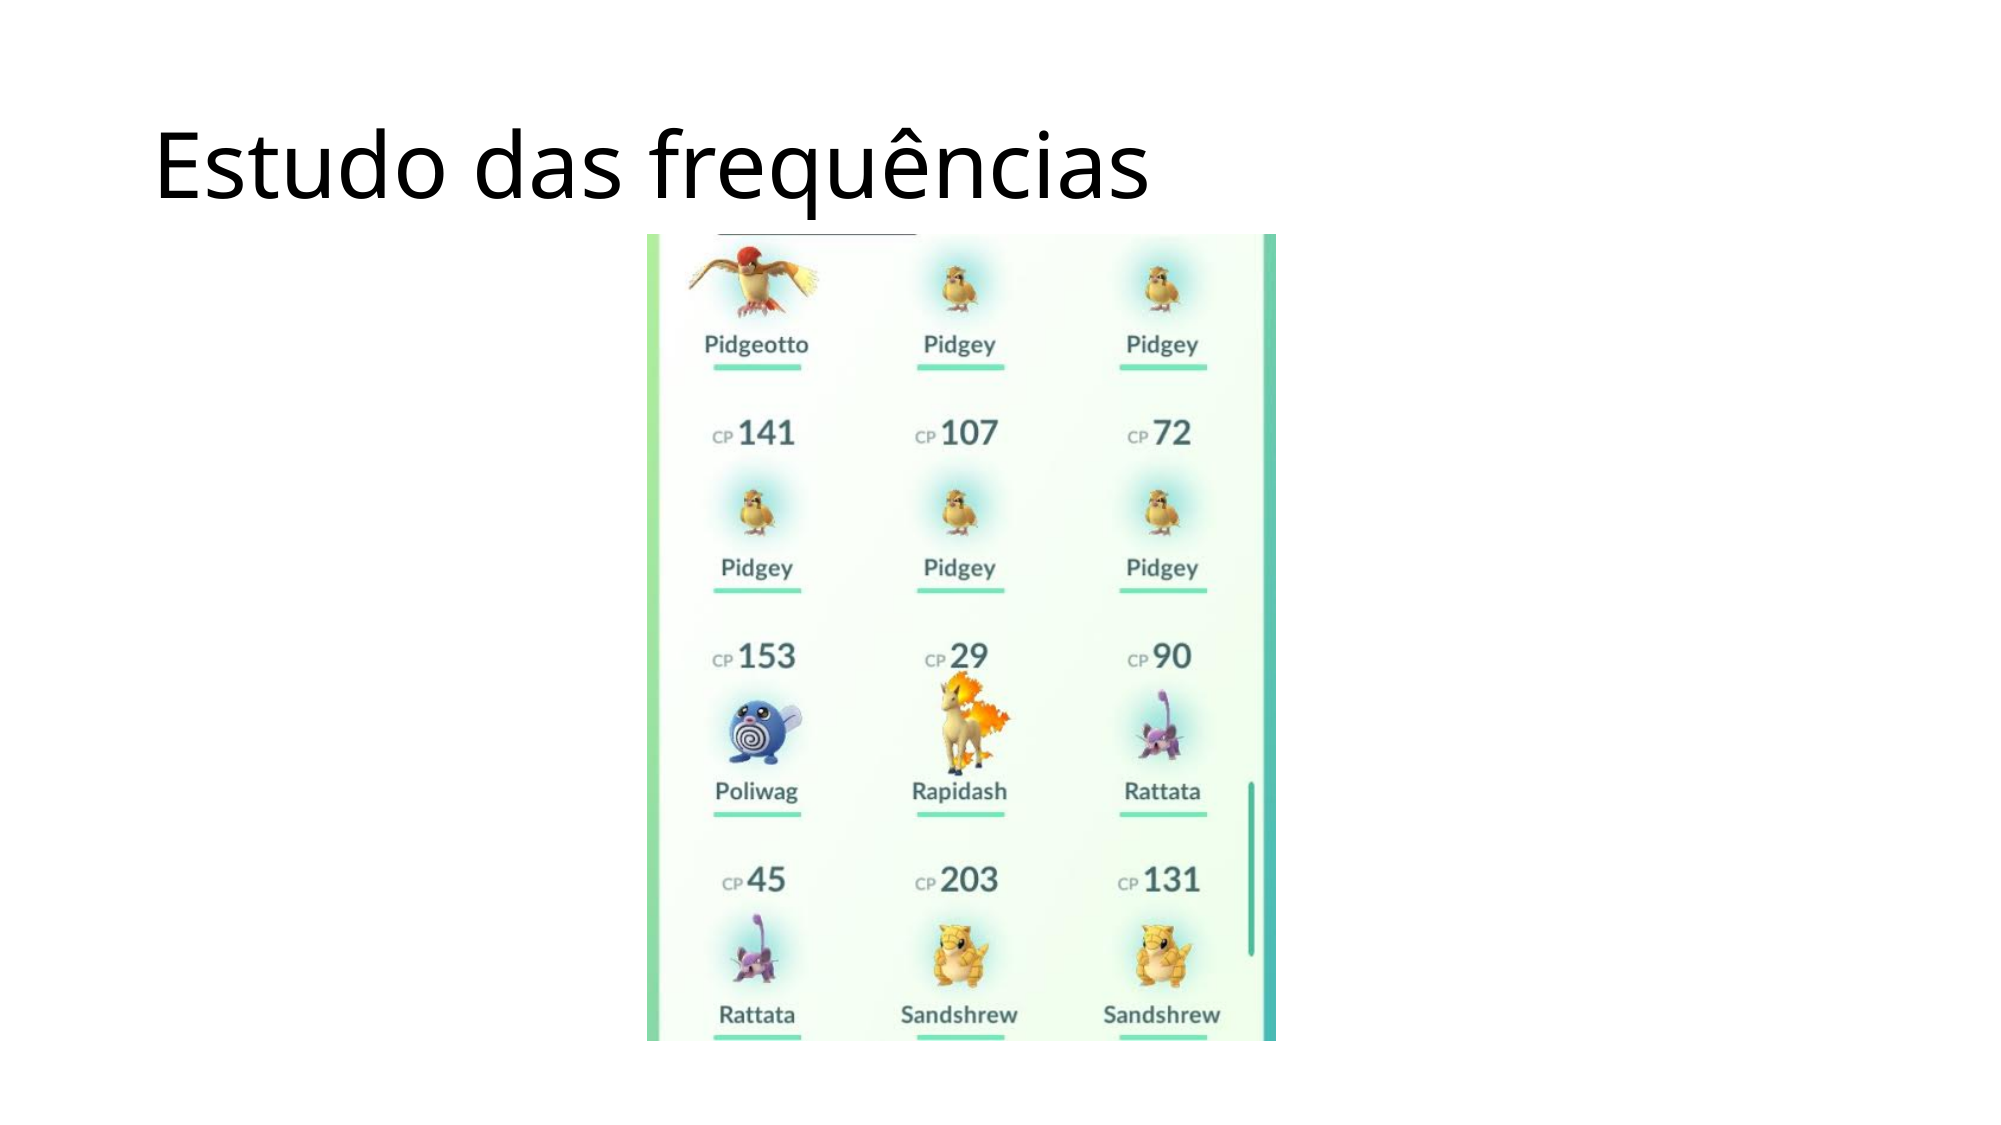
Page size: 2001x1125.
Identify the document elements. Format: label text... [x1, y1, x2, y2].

title Estudo das frequências [137, 59, 1863, 278]
picture [647, 234, 1276, 1041]
